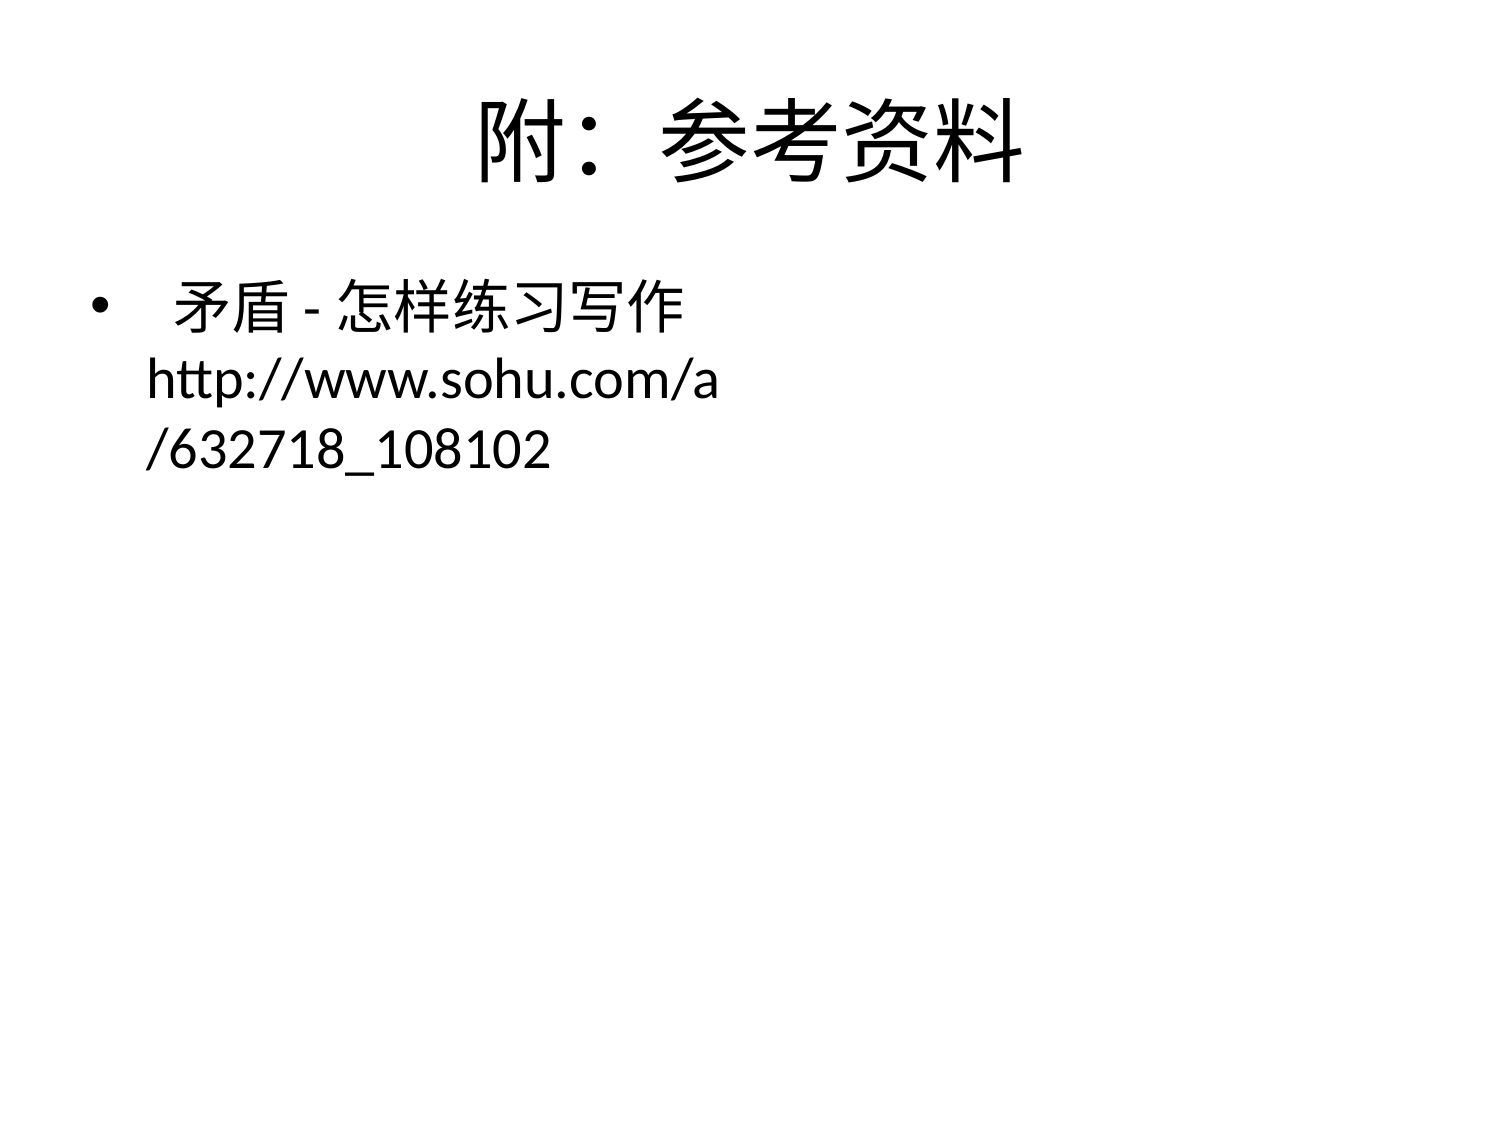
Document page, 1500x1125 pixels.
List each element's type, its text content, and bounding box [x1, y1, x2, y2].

list 矛盾-怎样练习写作http://www.sohu.com/a/632718_108102 [75, 262, 738, 1005]
title 附：参考资料 [75, 45, 1425, 233]
